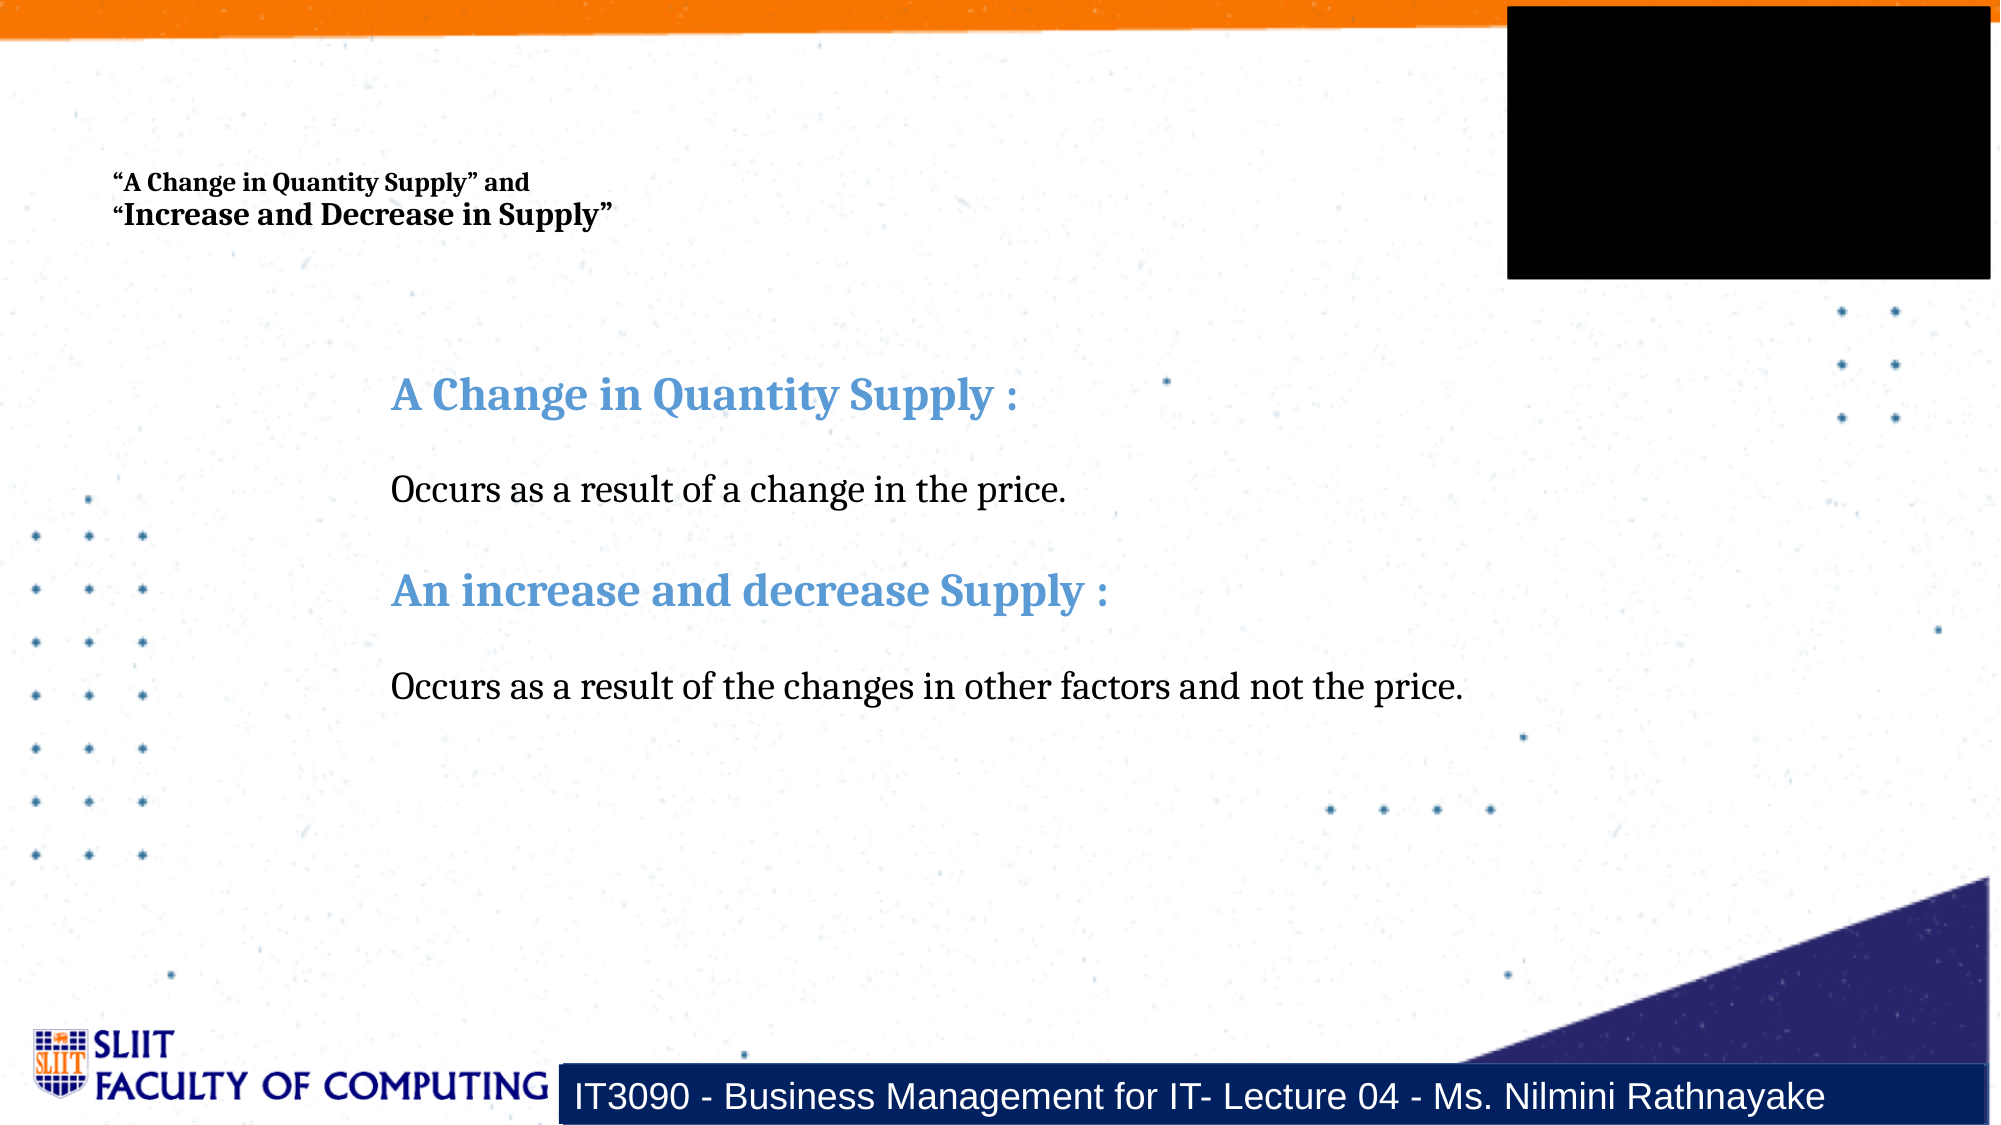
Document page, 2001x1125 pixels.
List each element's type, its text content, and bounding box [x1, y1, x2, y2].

text_box A Change in Quantity Supply : Occurs as a result of a change in the price. An increase and decrease Supply : Occurs as a result of the changes in other factors and not the price. [357, 326, 1599, 965]
text_box IT3090 - Business Management for IT- Lecture 04 - Ms. Nilmini Rathnayake [558, 1064, 1984, 1124]
title “A Change in Quantity Supply” and “Increase and Decrease in Supply” [97, 160, 1218, 241]
picture [0, 0, 2000, 1125]
